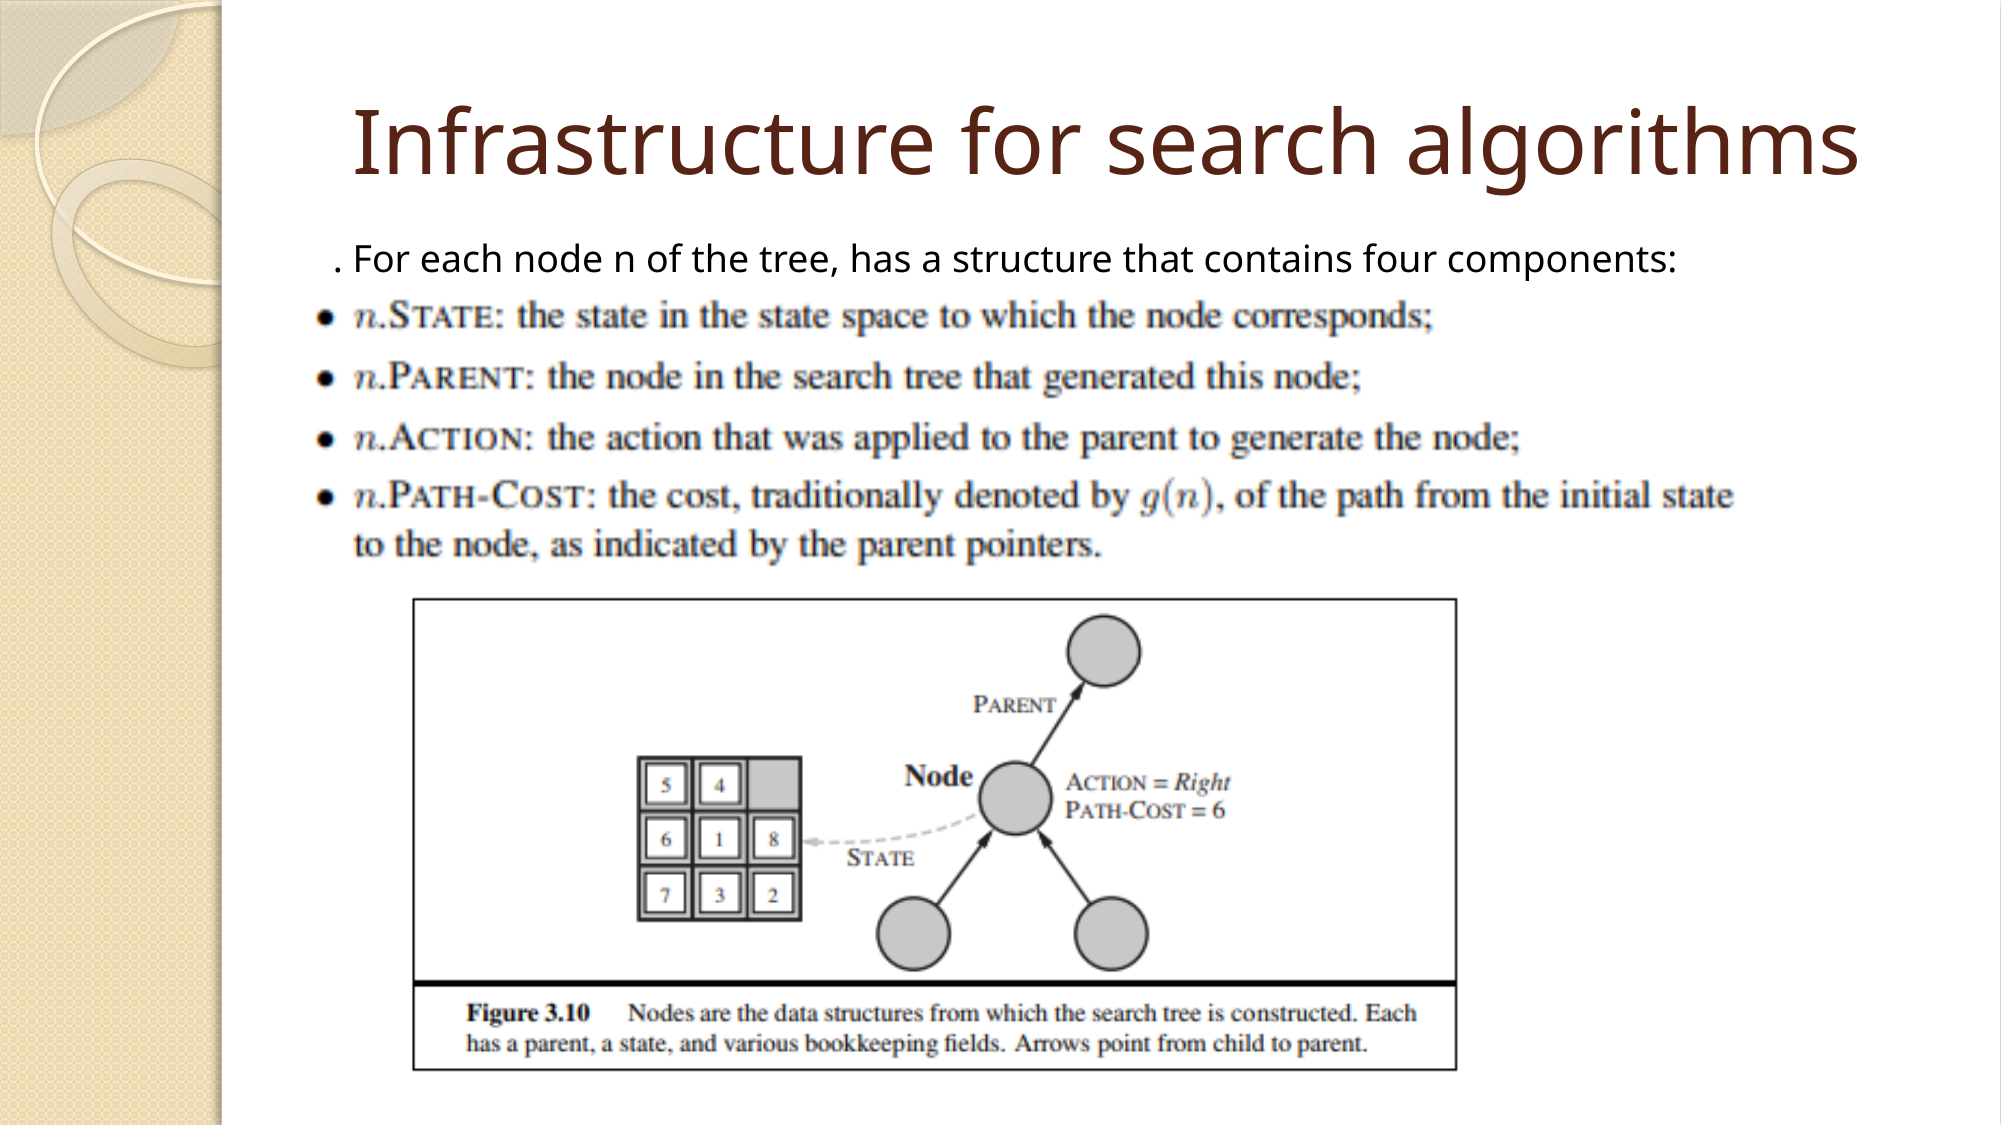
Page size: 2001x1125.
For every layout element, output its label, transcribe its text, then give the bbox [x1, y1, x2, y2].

title Infrastructure for search algorithms [313, 45, 1954, 233]
text_box . For each node n of the tree, has a structure that contains four components: [318, 227, 1755, 283]
picture [397, 587, 1476, 1080]
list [282, 286, 1765, 594]
